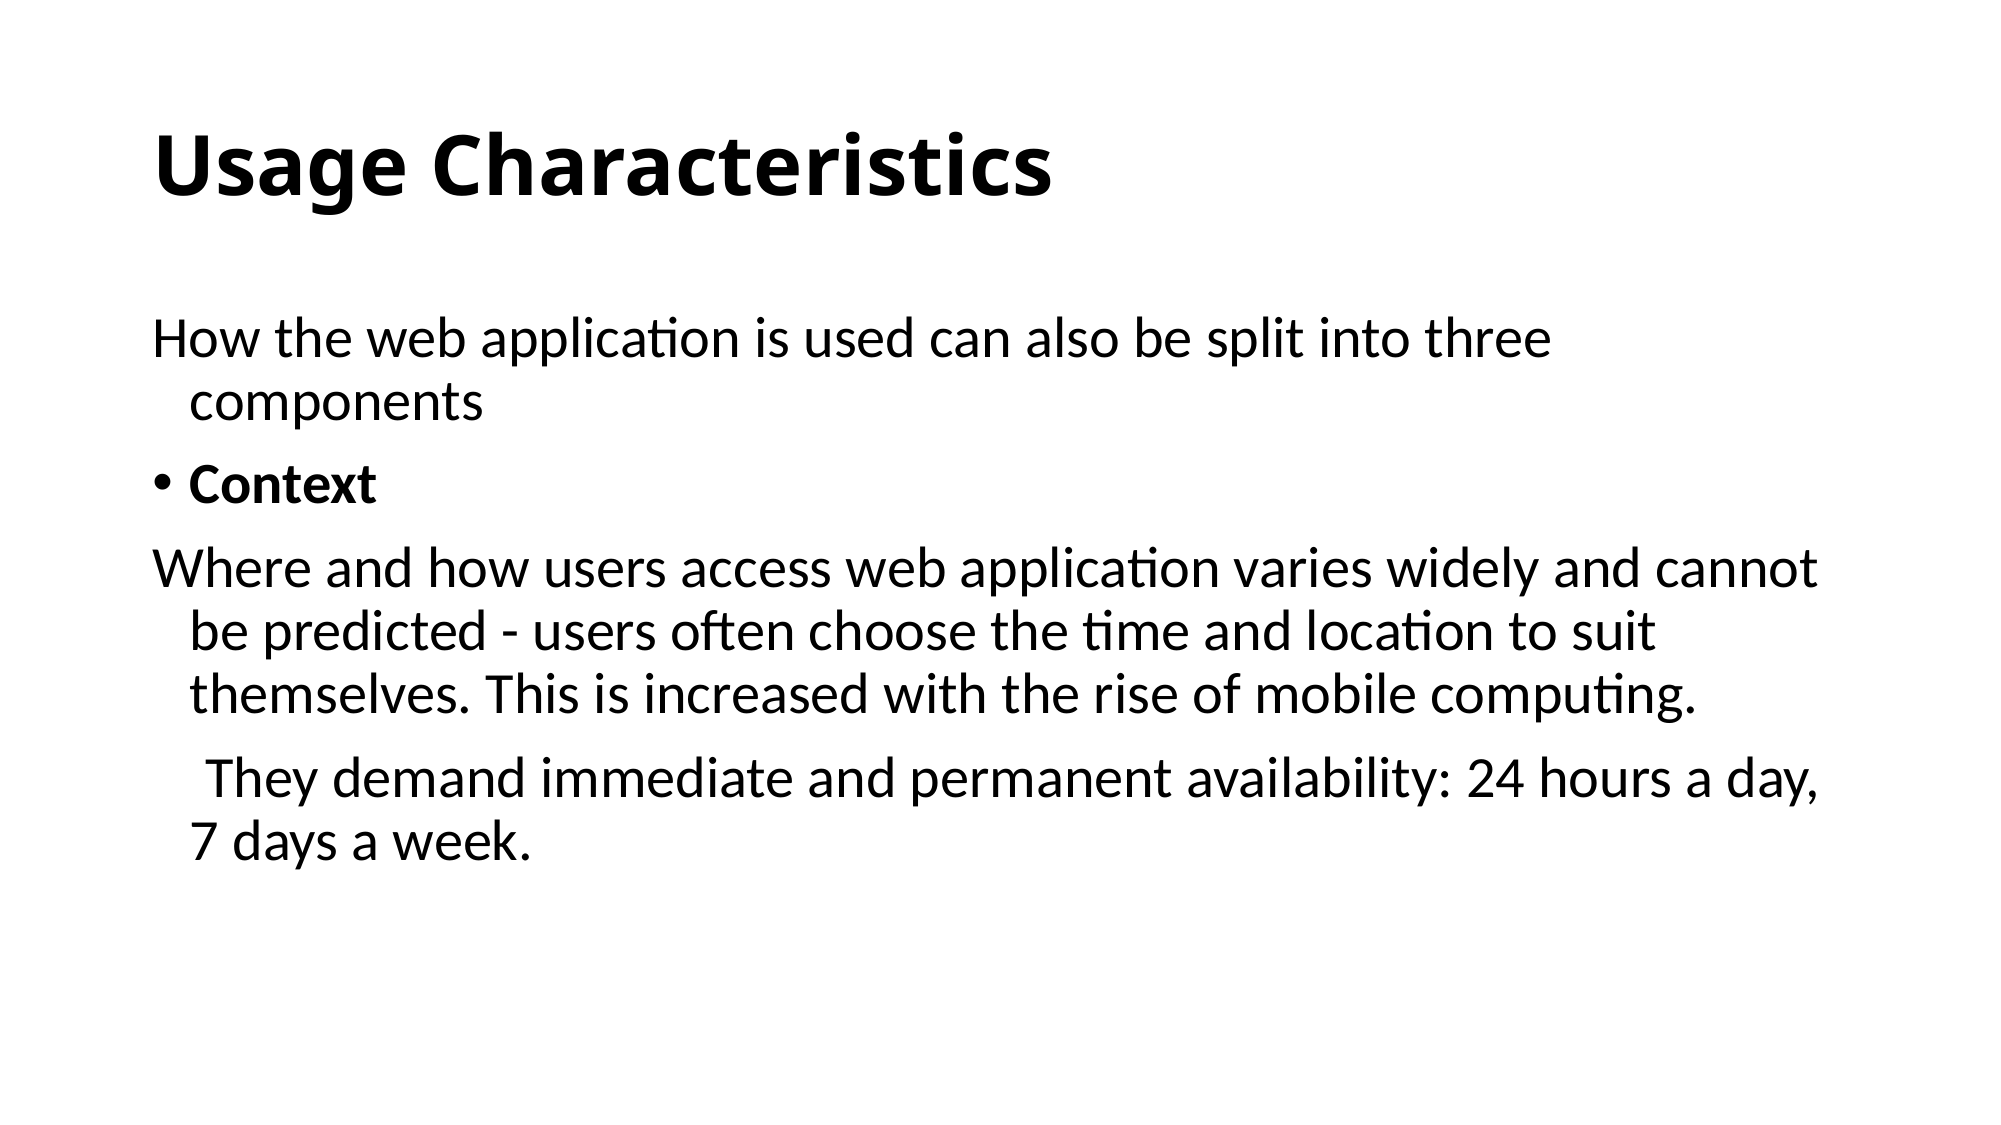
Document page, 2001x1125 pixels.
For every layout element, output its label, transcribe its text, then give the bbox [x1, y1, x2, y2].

title Usage Characteristics [137, 59, 1863, 278]
list How the web application is used can also be split into three components Context Where and how users access web application varies widely and cannot be predicted - users often choose the time and location to suit themselves. This is increased with the rise of mobile computing. They demand immediate and permanent availability: 24 hours a day, 7 days a week. [137, 299, 1863, 1014]
